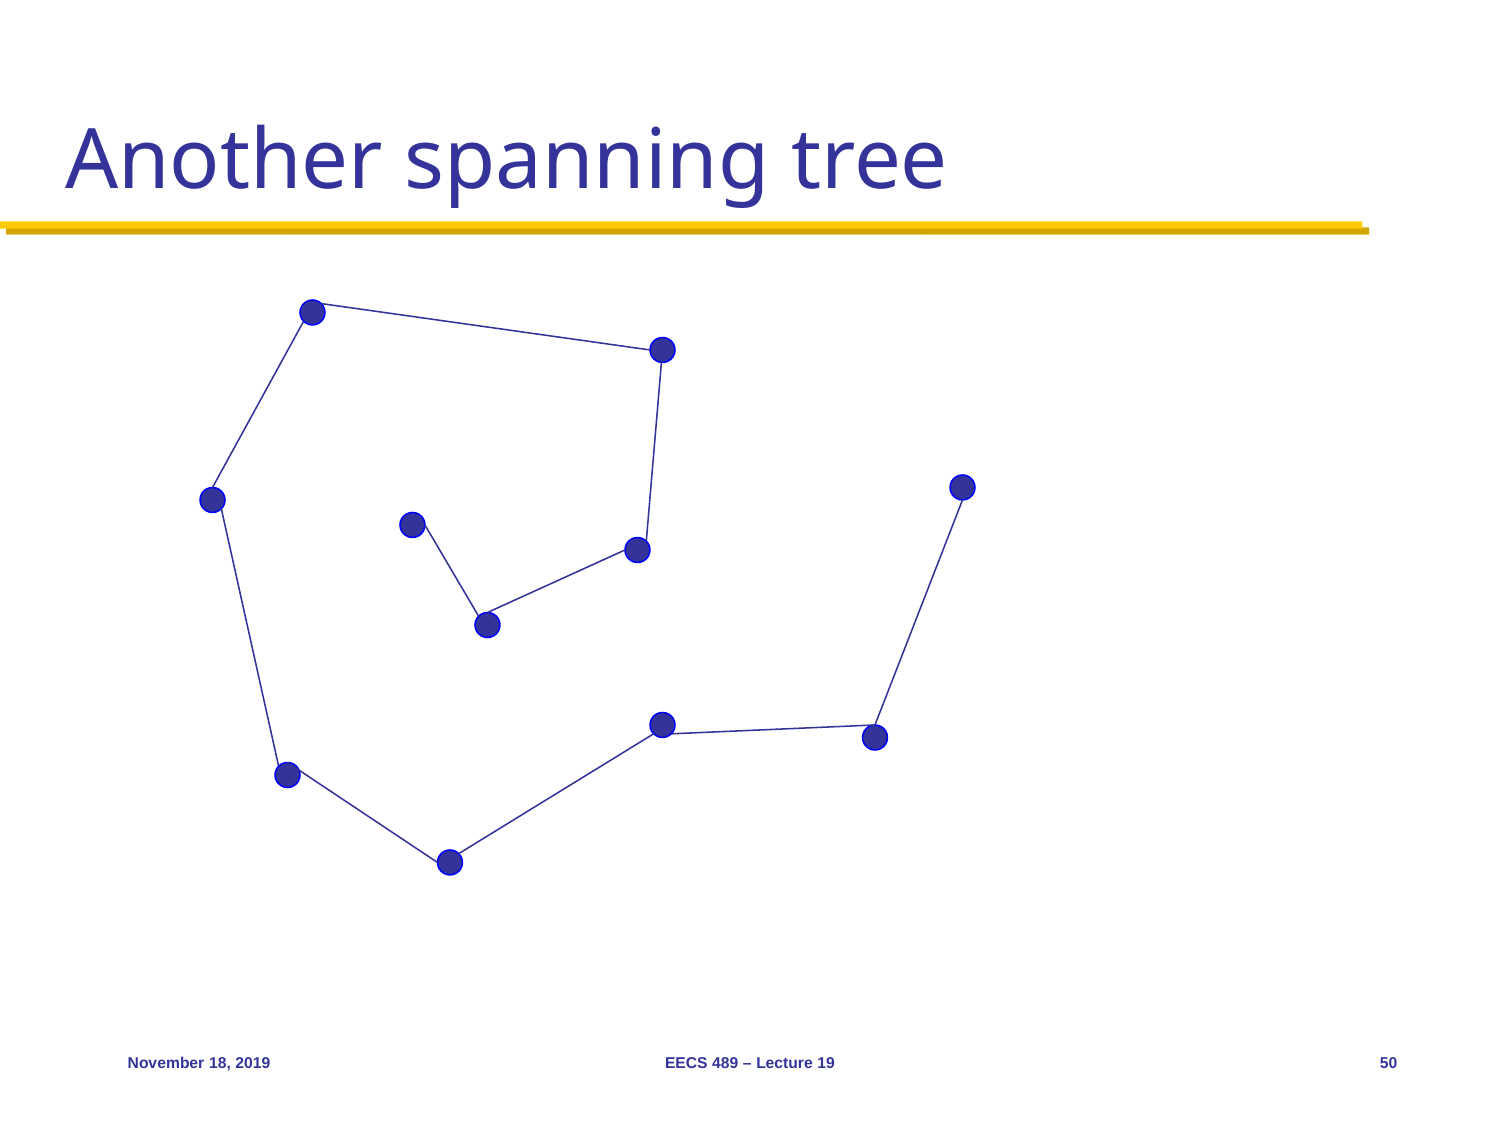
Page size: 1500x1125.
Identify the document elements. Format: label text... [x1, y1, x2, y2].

title Another spanning tree [49, 24, 1451, 213]
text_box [287, 762, 438, 863]
text_box [399, 512, 425, 538]
text_box [650, 712, 675, 738]
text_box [221, 508, 279, 767]
text_box [950, 474, 976, 500]
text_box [671, 724, 876, 735]
text_box [655, 337, 676, 362]
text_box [212, 320, 304, 488]
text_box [424, 524, 479, 617]
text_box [487, 549, 626, 613]
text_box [458, 733, 654, 854]
text_box [275, 774, 282, 787]
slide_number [112, 1024, 426, 1101]
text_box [646, 349, 663, 542]
text_box [300, 299, 321, 325]
text_box [475, 619, 500, 638]
text_box [200, 488, 226, 513]
footer EECS 489 – Lecture 19 [512, 1024, 988, 1101]
slide_number 50 [1312, 1024, 1413, 1101]
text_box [874, 499, 963, 726]
text_box [625, 537, 650, 563]
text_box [321, 303, 651, 351]
text_box [439, 849, 463, 875]
text_box [863, 735, 888, 751]
